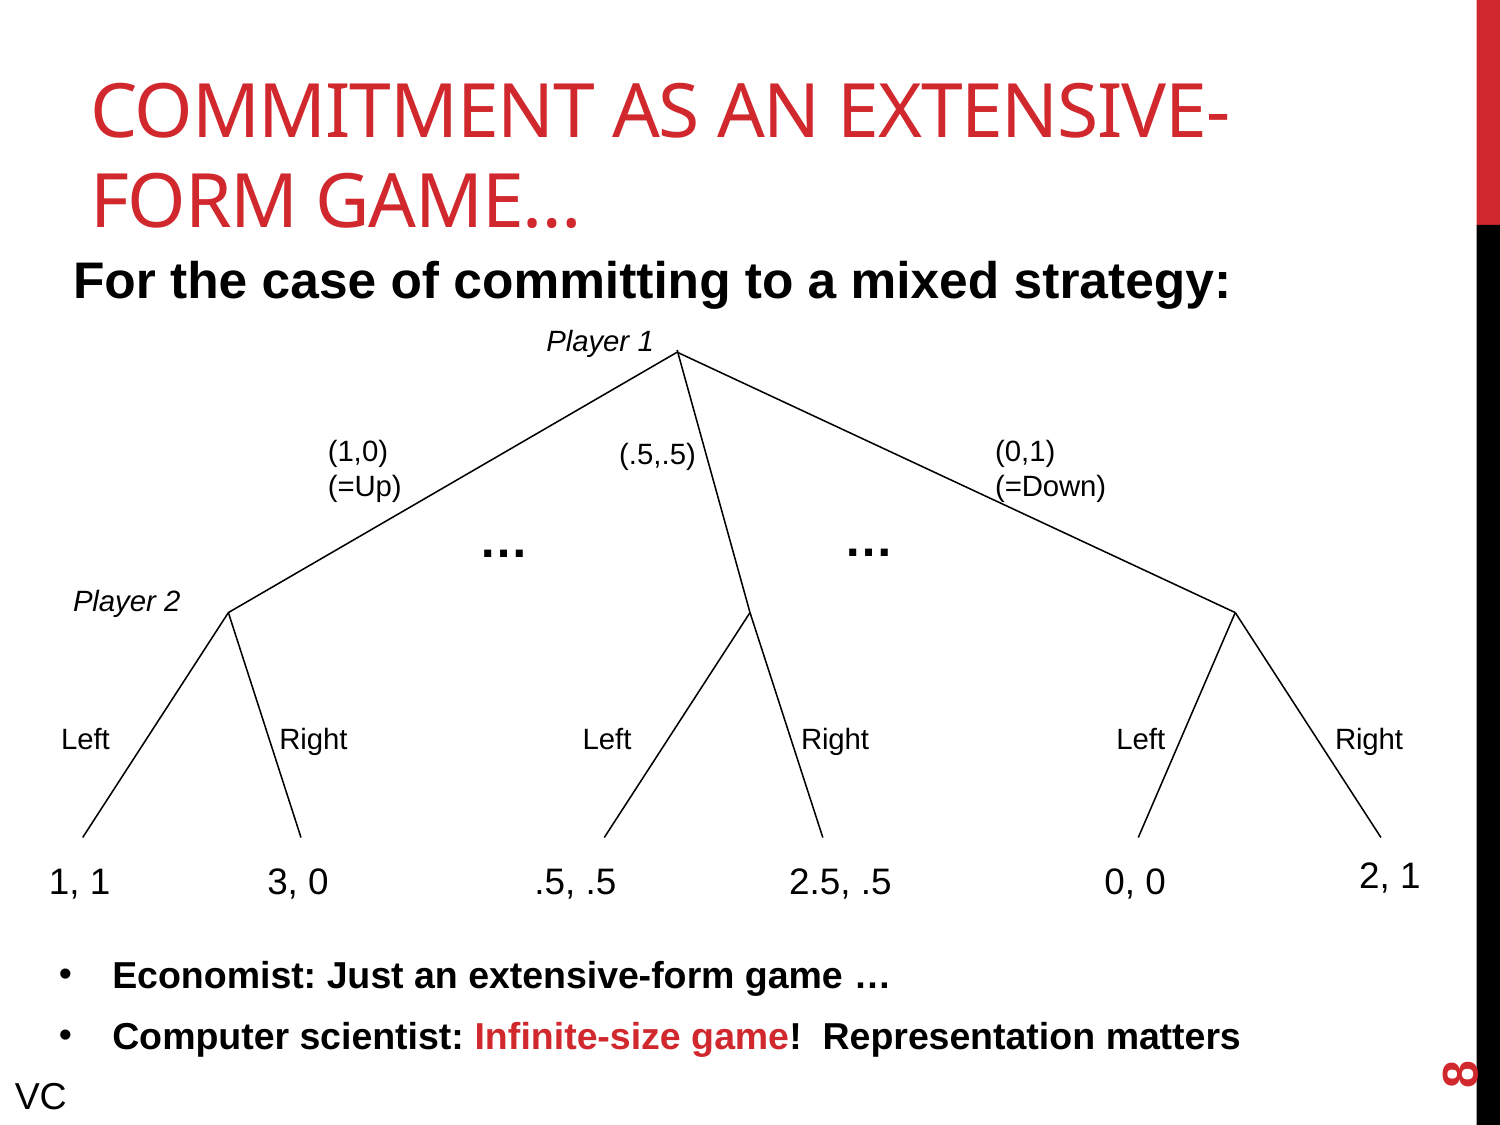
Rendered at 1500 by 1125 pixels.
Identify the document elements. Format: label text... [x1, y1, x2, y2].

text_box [33, 314, 1491, 910]
text_box VC [0, 1064, 115, 1125]
text_box Economist: Just an extensive-form game … Computer scientist: Infinite-size game! Representation matters [44, 943, 1427, 1081]
slide_number 8 [1427, 916, 1488, 1104]
text_box For the case of committing to a mixed strategy: [58, 224, 1393, 309]
title Commitment as an extensive-form game… [75, 25, 1345, 224]
